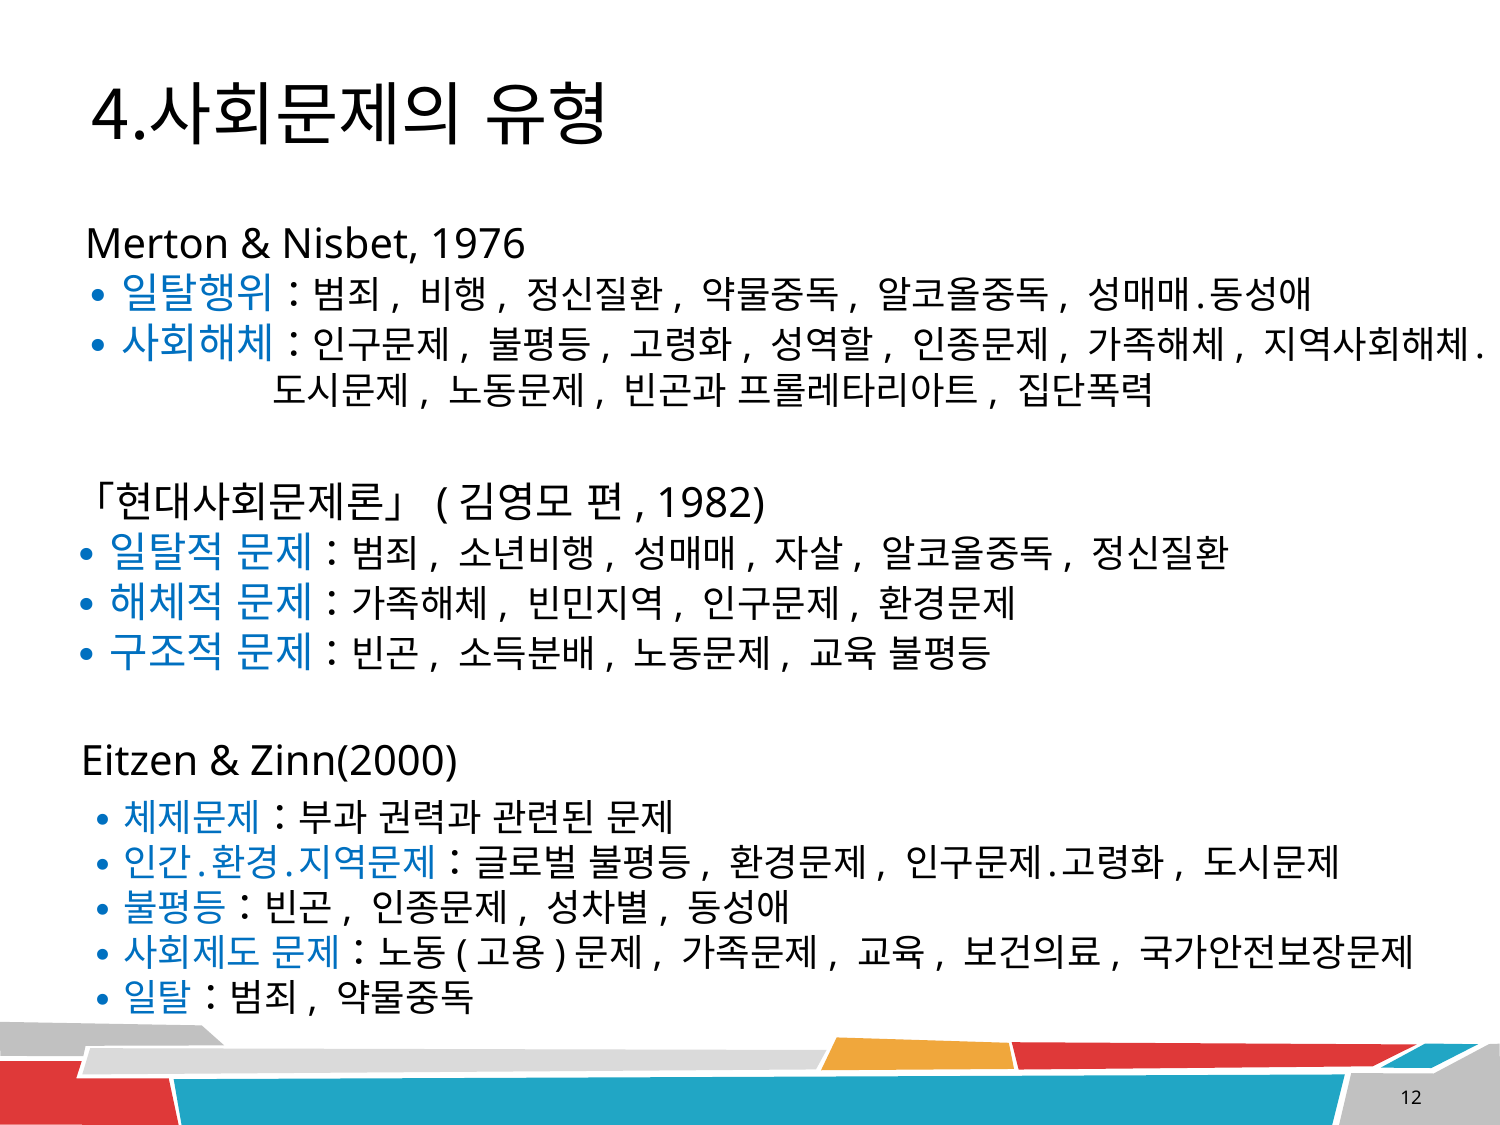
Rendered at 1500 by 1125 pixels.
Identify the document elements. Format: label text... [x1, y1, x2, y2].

text_box Merton & Nisbet, 1976 ∙일탈행위：범죄, 비행, 정신질환, 약물중독, 알코올중독, 성매매․동성애 ∙사회해체：인구문제, 불평등, 고령화, 성역할, 인종문제, 가족해체, 지역사회해체․ 도시문제, 노동문제, 빈곤과 프롤레타리아트, 집단폭력 [70, 209, 1500, 420]
text_box 「현대사회문제론」(김영모 편, 1982) ∙일탈적 문제：범죄, 소년비행, 성매매, 자살, 알코올중독, 정신질환 ∙해체적 문제：가족해체, 빈민지역, 인구문제, 환경문제 ∙구조적 문제：빈곤, 소득분배, 노동문제, 교육 불평등 [58, 468, 1465, 684]
slide_number 12 [1361, 1079, 1437, 1118]
text_box Eitzen & Zinn(2000) [65, 726, 473, 792]
title 사회문제의 유형 [76, 18, 1500, 206]
text_box ∙체제문제：부과 권력과 관련된 문제 ∙인간․환경․지역문제：글로벌 불평등, 환경문제, 인구문제․고령화, 도시문제 ∙불평등：빈곤, 인종문제, 성차별, 동성애 ∙사회제도 문제：노동(고용)문제, 가족문제, 교육, 보건의료, 국가안전보장문제 ∙일탈：범죄, 약물중독 [76, 786, 1483, 1027]
